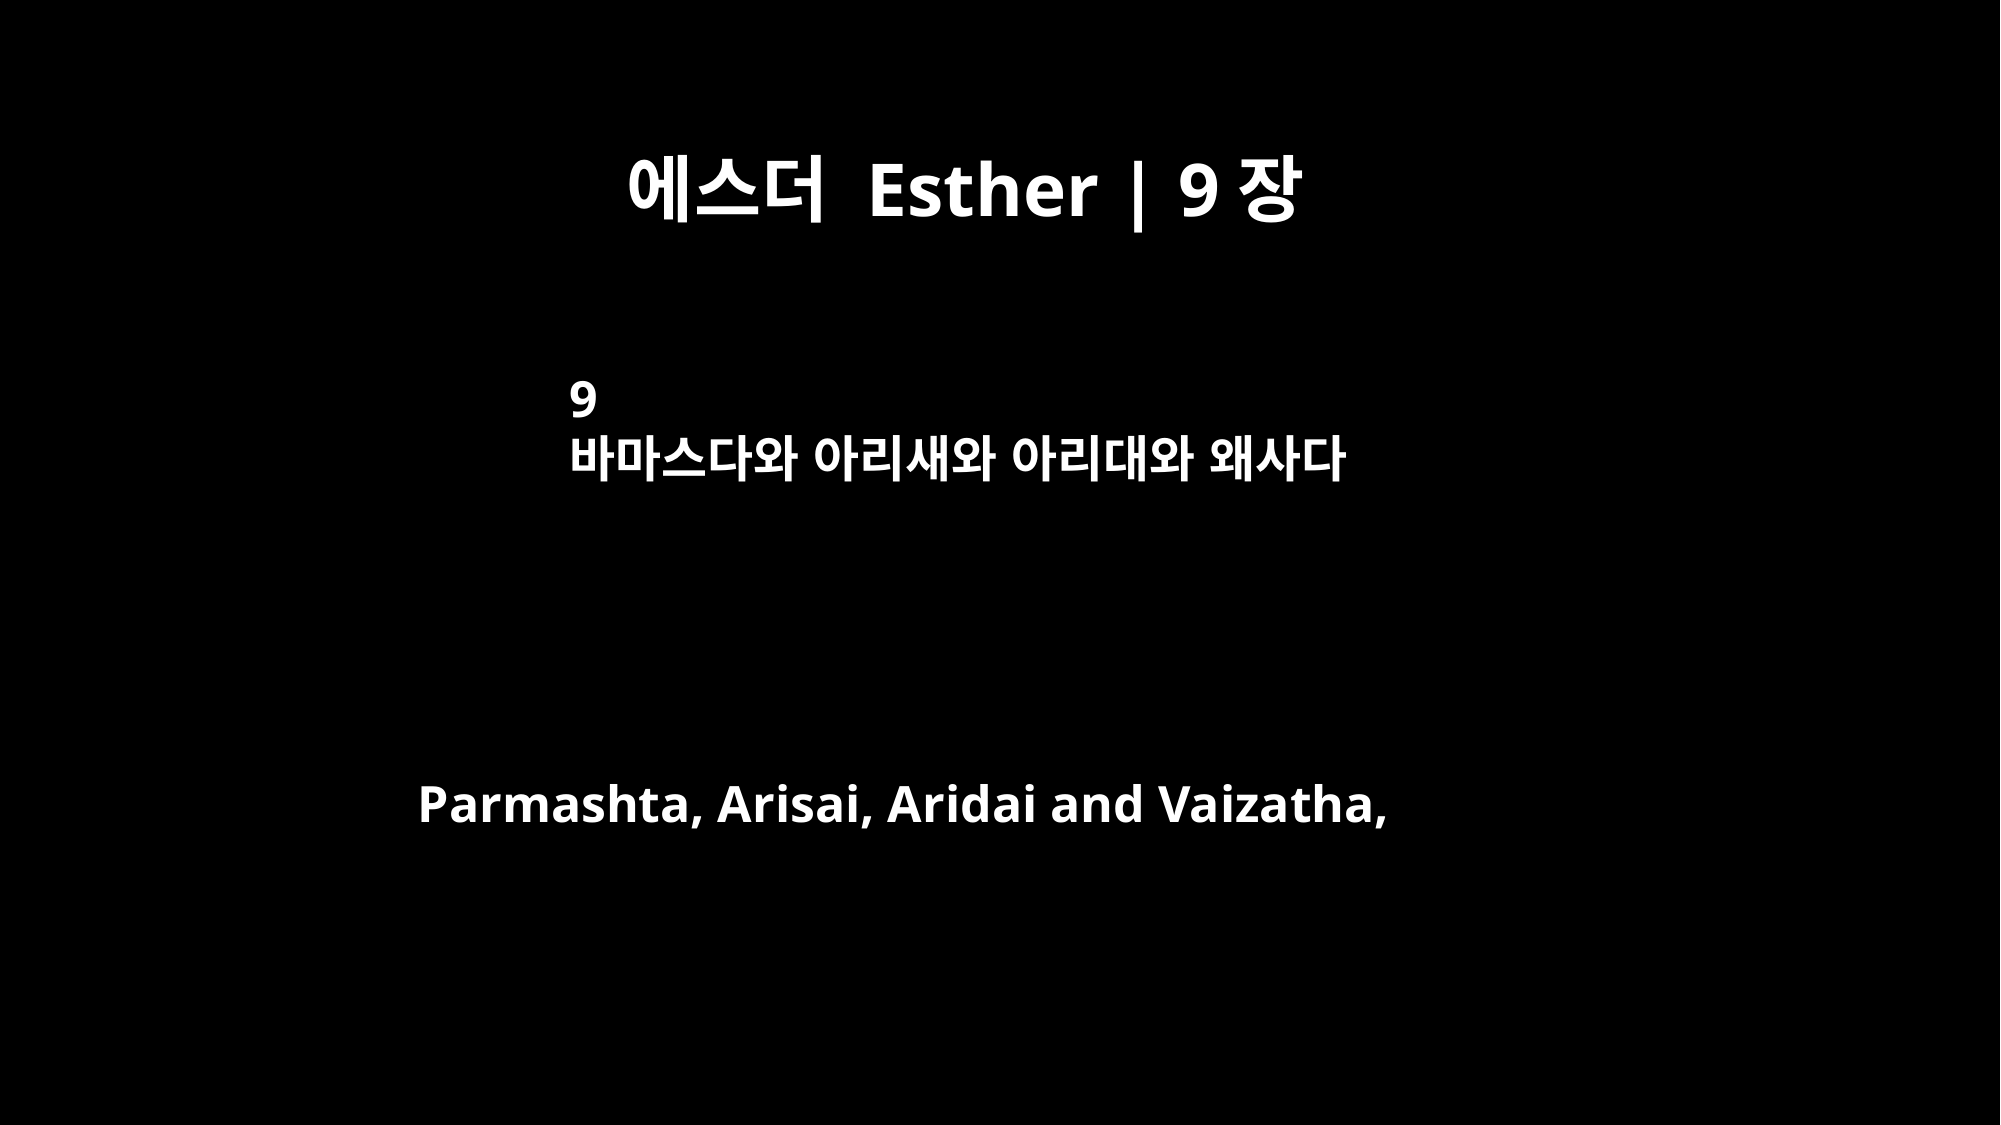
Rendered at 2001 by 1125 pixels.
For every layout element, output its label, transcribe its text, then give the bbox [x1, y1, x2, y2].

text_box Parmashta, Arisai, Aridai and Vaizatha, [402, 764, 1405, 840]
text_box 에스더 Esther | 9장 [612, 136, 1320, 239]
text_box 9 바마스다와 아리새와 아리대와 왜사다 [554, 359, 1363, 495]
